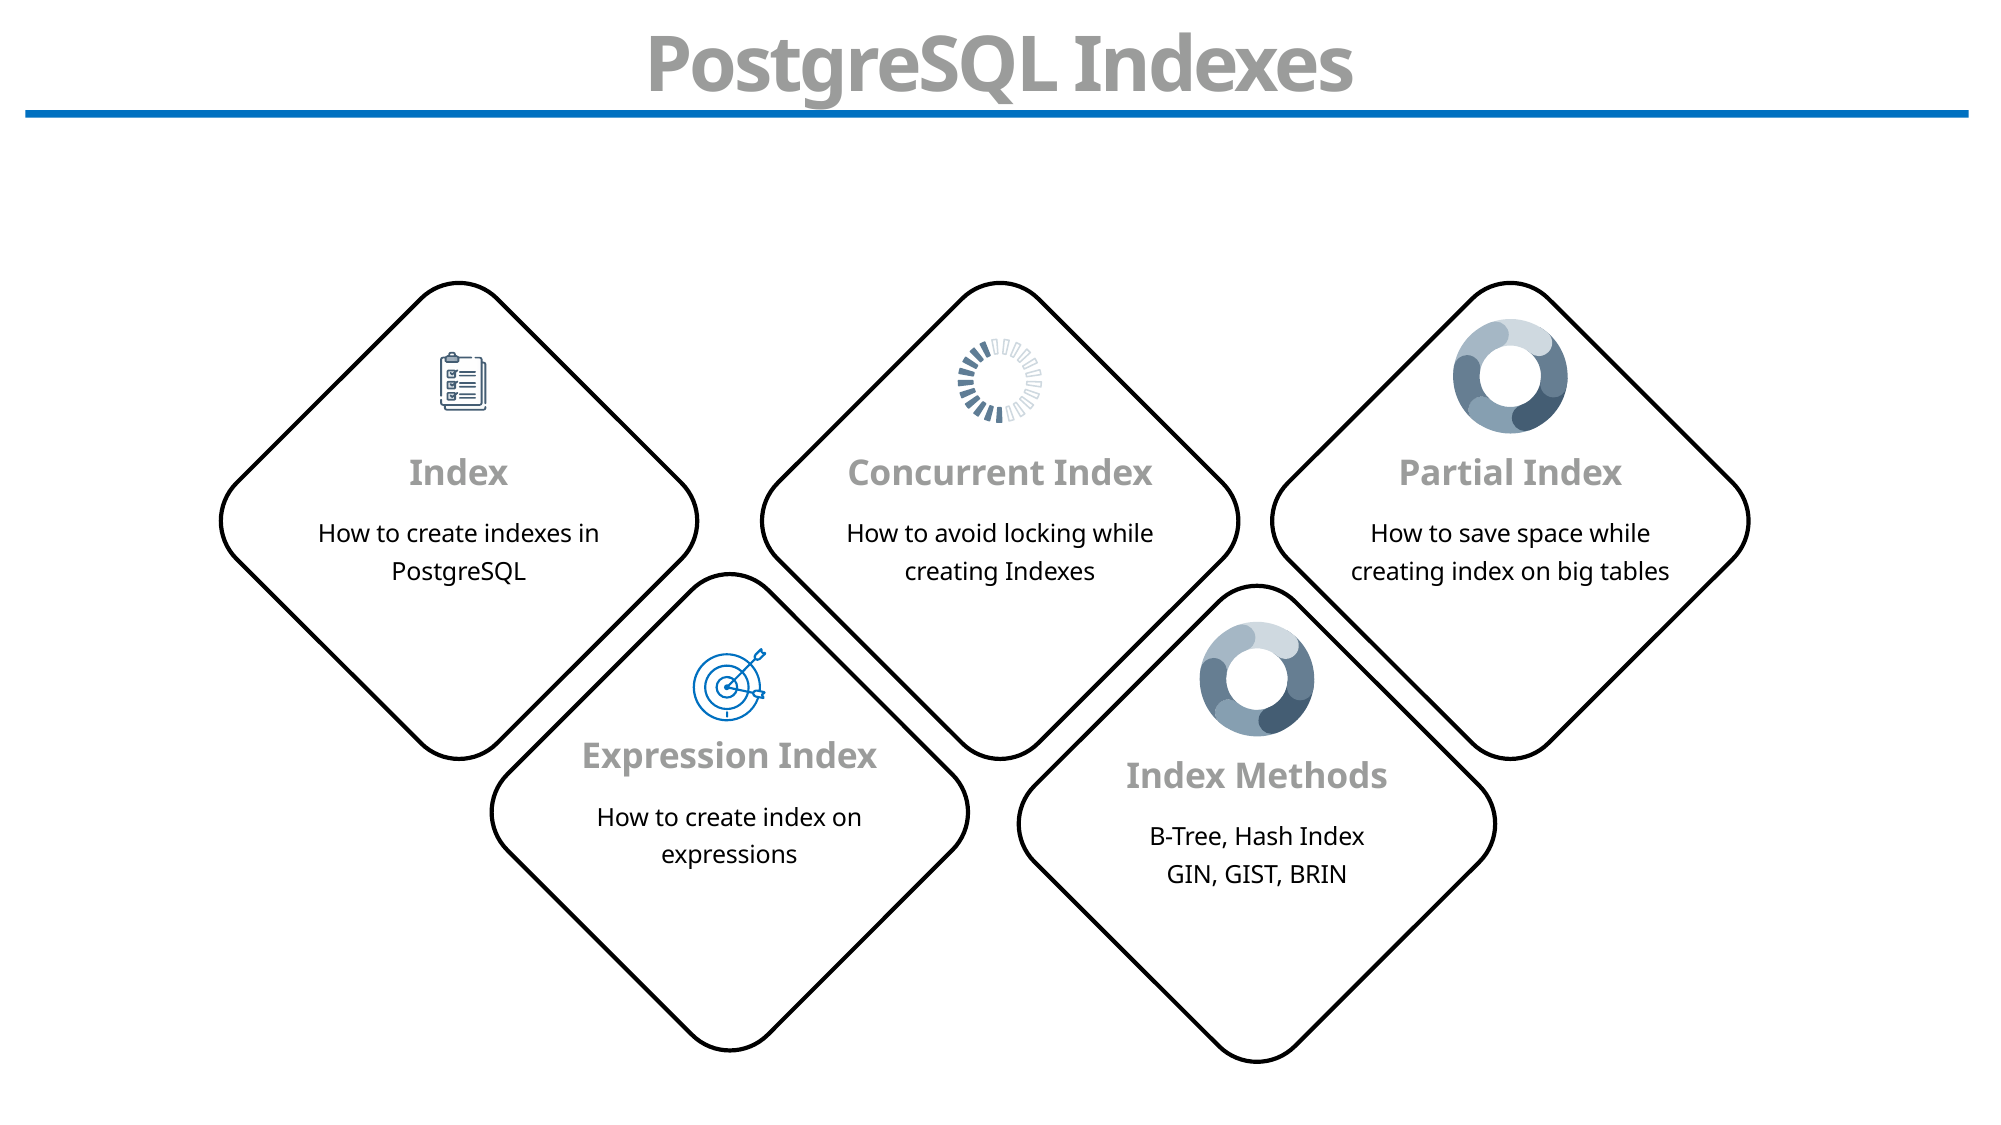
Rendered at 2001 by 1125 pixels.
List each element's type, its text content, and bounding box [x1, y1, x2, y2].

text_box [756, 277, 1244, 765]
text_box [1013, 580, 1501, 1068]
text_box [486, 568, 974, 1056]
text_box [1266, 277, 1754, 765]
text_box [215, 277, 703, 765]
text_box PostgreSQL Indexes [124, 7, 1875, 115]
